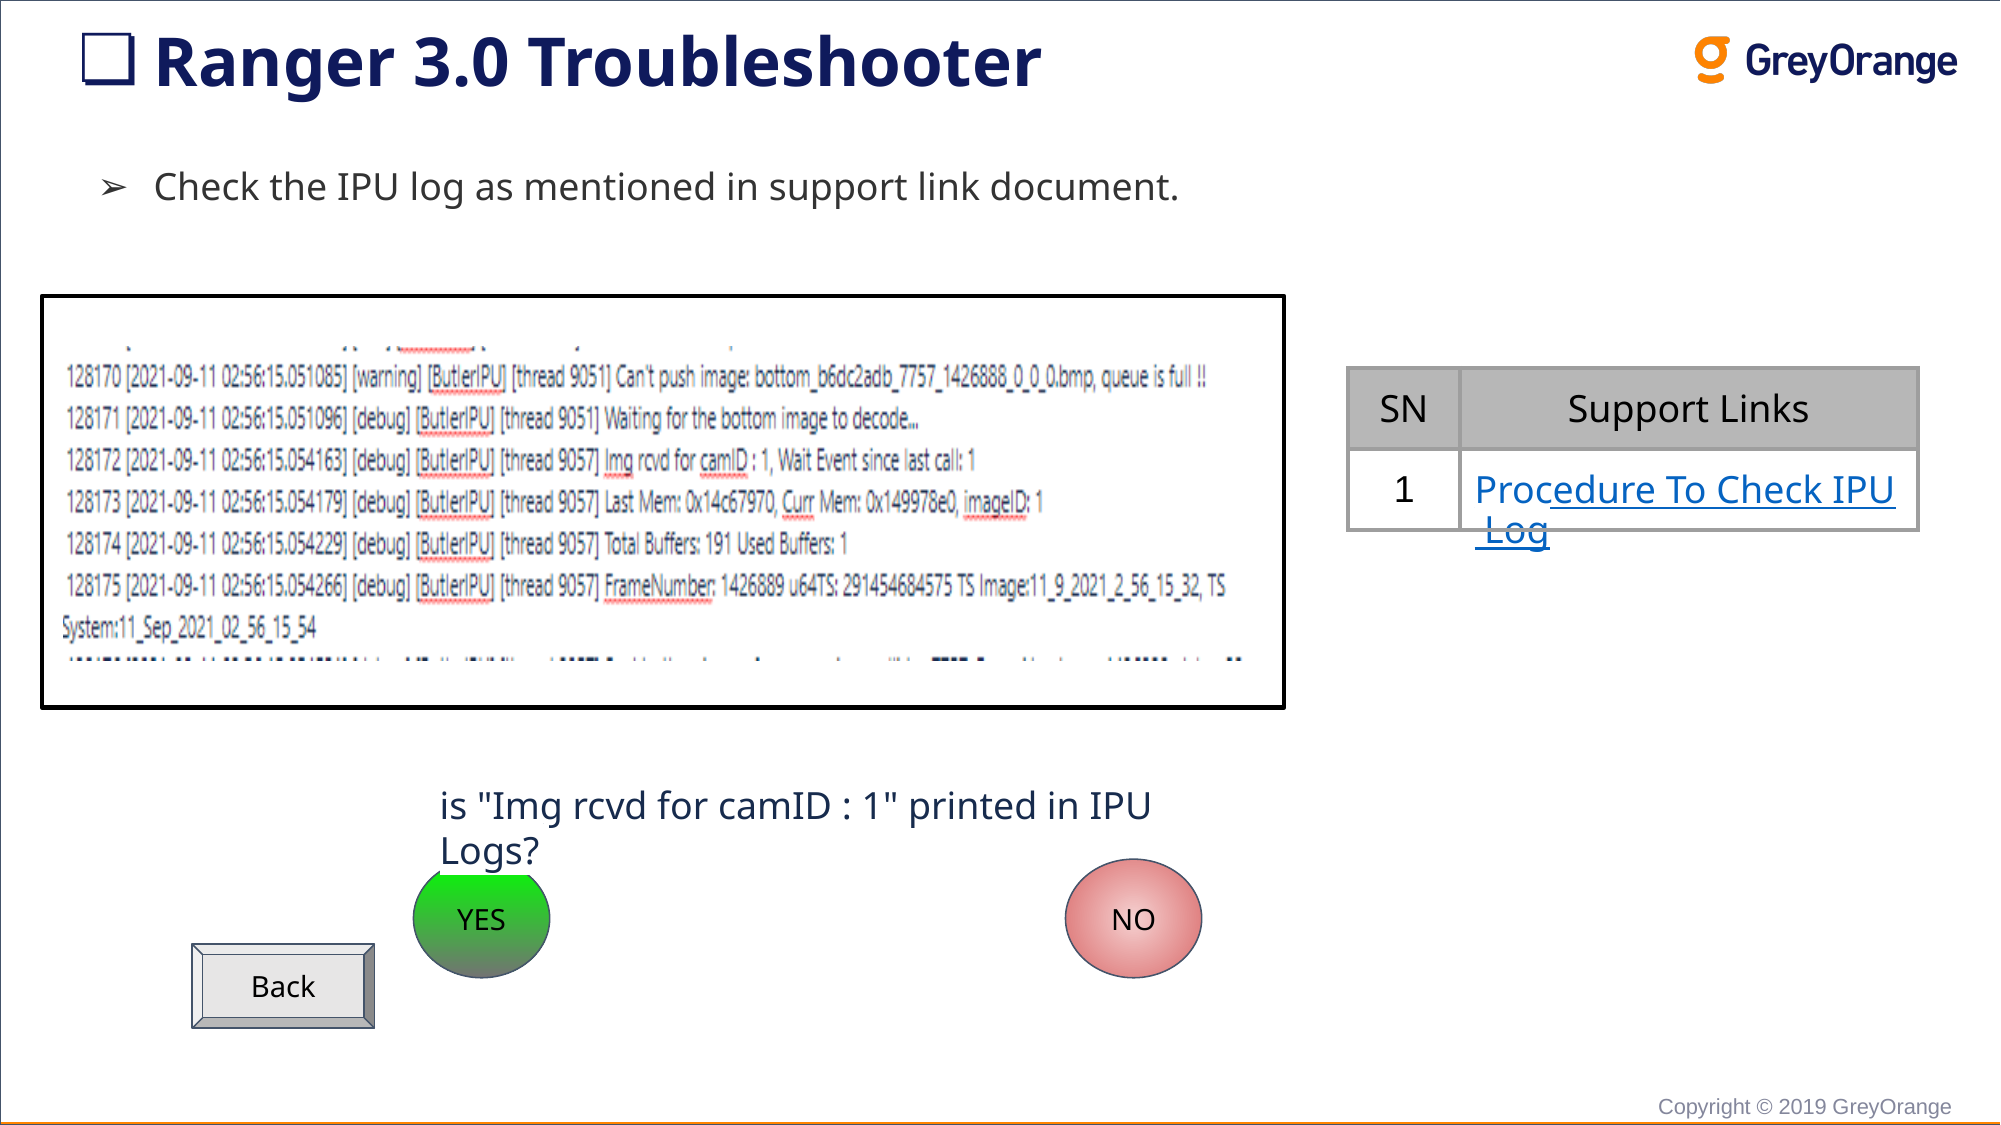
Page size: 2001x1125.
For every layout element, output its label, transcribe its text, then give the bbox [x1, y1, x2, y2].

text_box [0, 0, 2000, 1125]
picture [63, 345, 1261, 662]
text_box Replace the Camera Led PCBA. [195, 945, 372, 954]
text_box Back [192, 944, 375, 1029]
text_box Check the IPU log as mentioned in support link document. [63, 147, 1903, 269]
text_box [41, 296, 1285, 708]
text_box Ranger 3.0 Troubleshooter [193, 945, 203, 1027]
table_header SN [1350, 370, 1458, 447]
table_cell Procedure To Check IPU Log [1462, 451, 1916, 528]
text_box Ranger 3.0 Troubleshooter [63, 17, 1975, 102]
table_header Support Links [1462, 370, 1916, 447]
text_box YES [413, 886, 550, 978]
table_cell 1 [1350, 451, 1458, 528]
text_box NO [1065, 887, 1202, 978]
text_box is "Img rcvd for camID : 1" printed in IPU Logs? [424, 766, 1260, 887]
